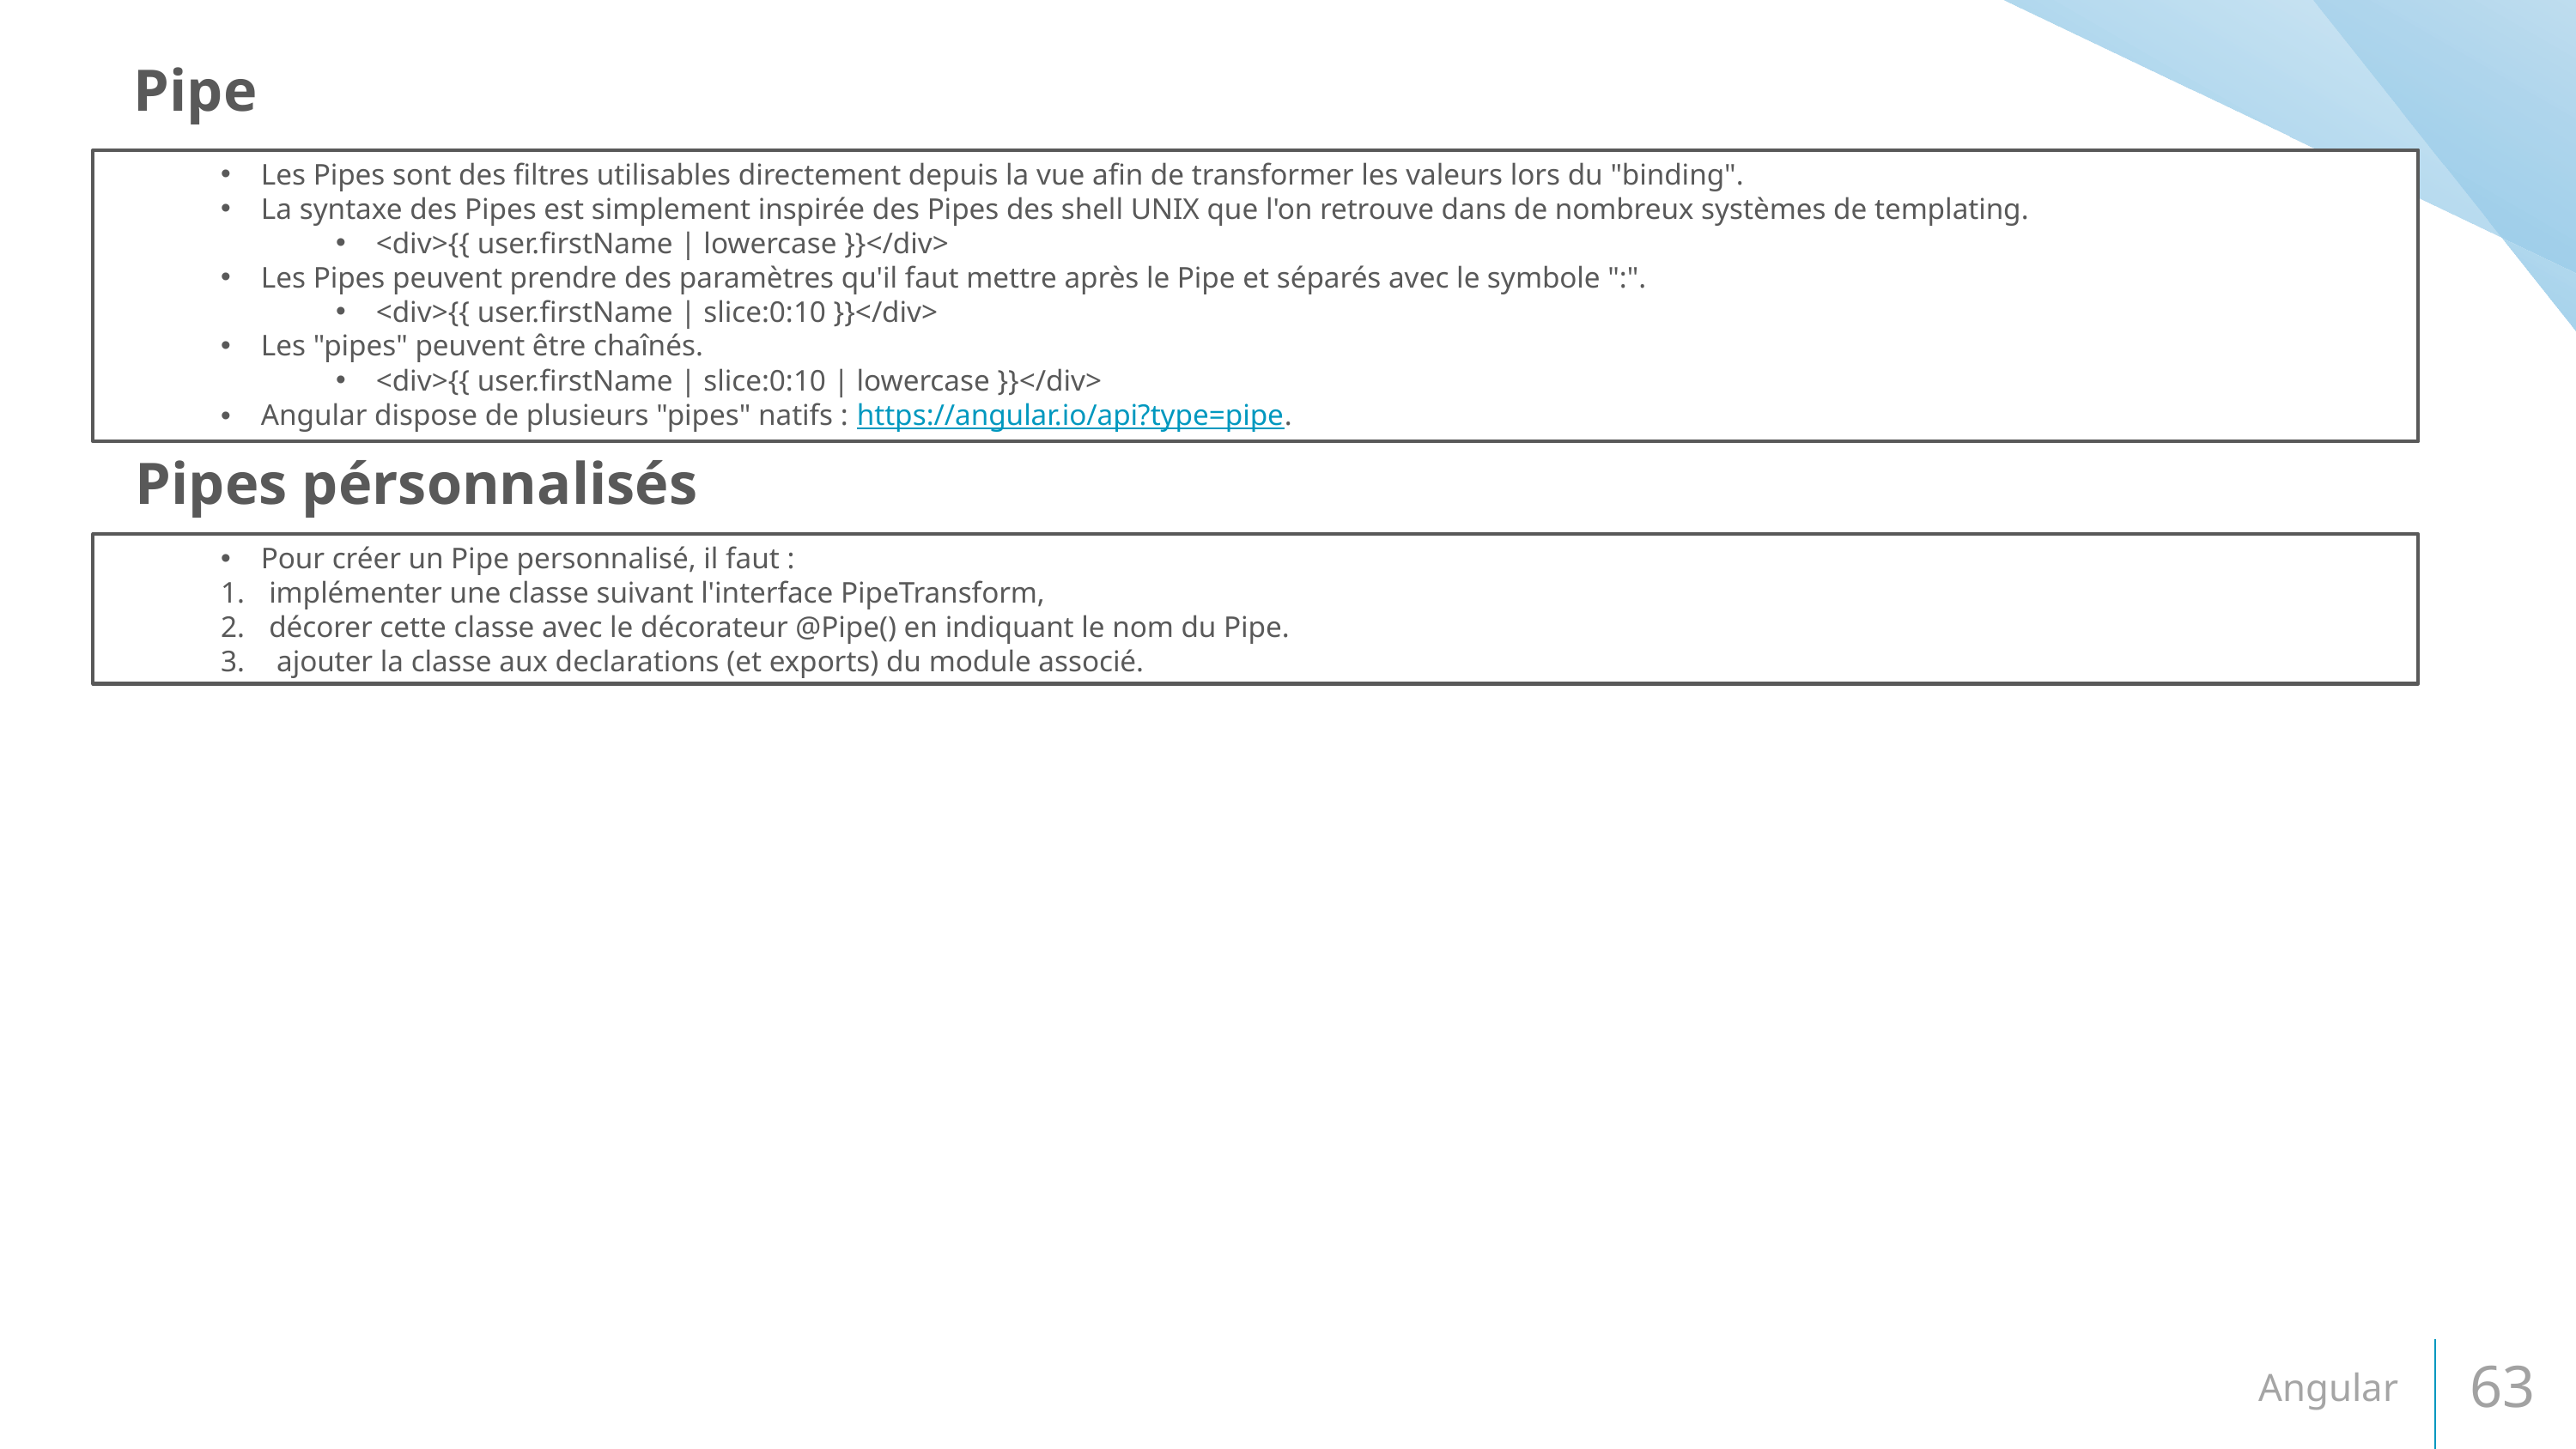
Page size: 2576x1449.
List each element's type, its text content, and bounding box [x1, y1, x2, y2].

text_box Pipes pérsonnalisés [122, 440, 711, 522]
text_box Pipe [120, 47, 270, 130]
text_box Les Pipes sont des filtres utilisables directement depuis la vue afin de transformer les valeurs lors du "binding". La syntaxe des Pipes est simplement inspirée des Pipes des shell UNIX que l'on retrouve dans de nombreux systèmes de templating. <div>{{ user.firstName | lowercase }}</div> Les Pipes peuvent prendre des paramètres qu'il faut mettre après le Pipe et séparés avec le symbole ":". <div>{{ user.firstName | slice:0:10 }}</div> Les "pipes" peuvent être chaînés. <div>{{ user.firstName | slice:0:10 | lowercase }}</div> Angular dispose de plusieurs "pipes" natifs : https://angular.io/api?type=pipe. [91, 149, 2420, 443]
footer Angular [1326, 1350, 2421, 1428]
text_box Pour créer un Pipe personnalisé, il faut : implémenter une classe suivant l'interface PipeTransform, décorer cette classe avec le décorateur @Pipe() en indiquant le nom du Pipe. ajouter la classe aux declarations (et exports) du module associé. [91, 532, 2420, 686]
slide_number 63 [2446, 1350, 2575, 1428]
